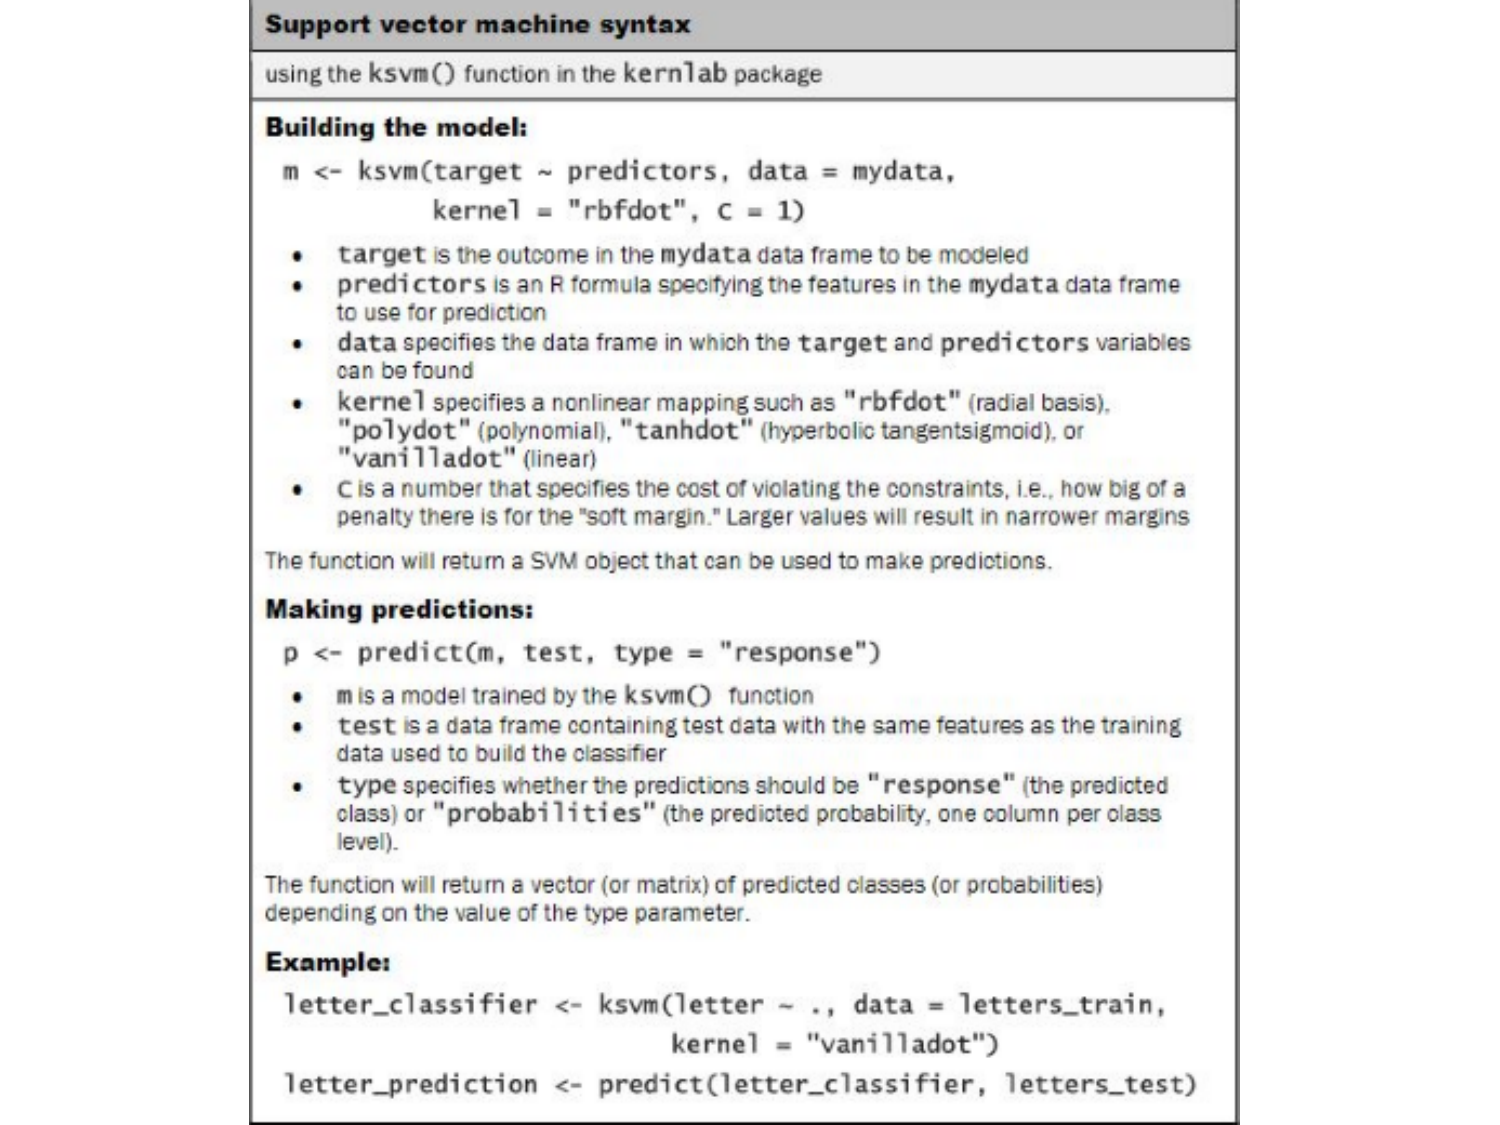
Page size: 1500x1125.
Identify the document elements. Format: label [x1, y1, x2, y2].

picture [249, 0, 1240, 1125]
